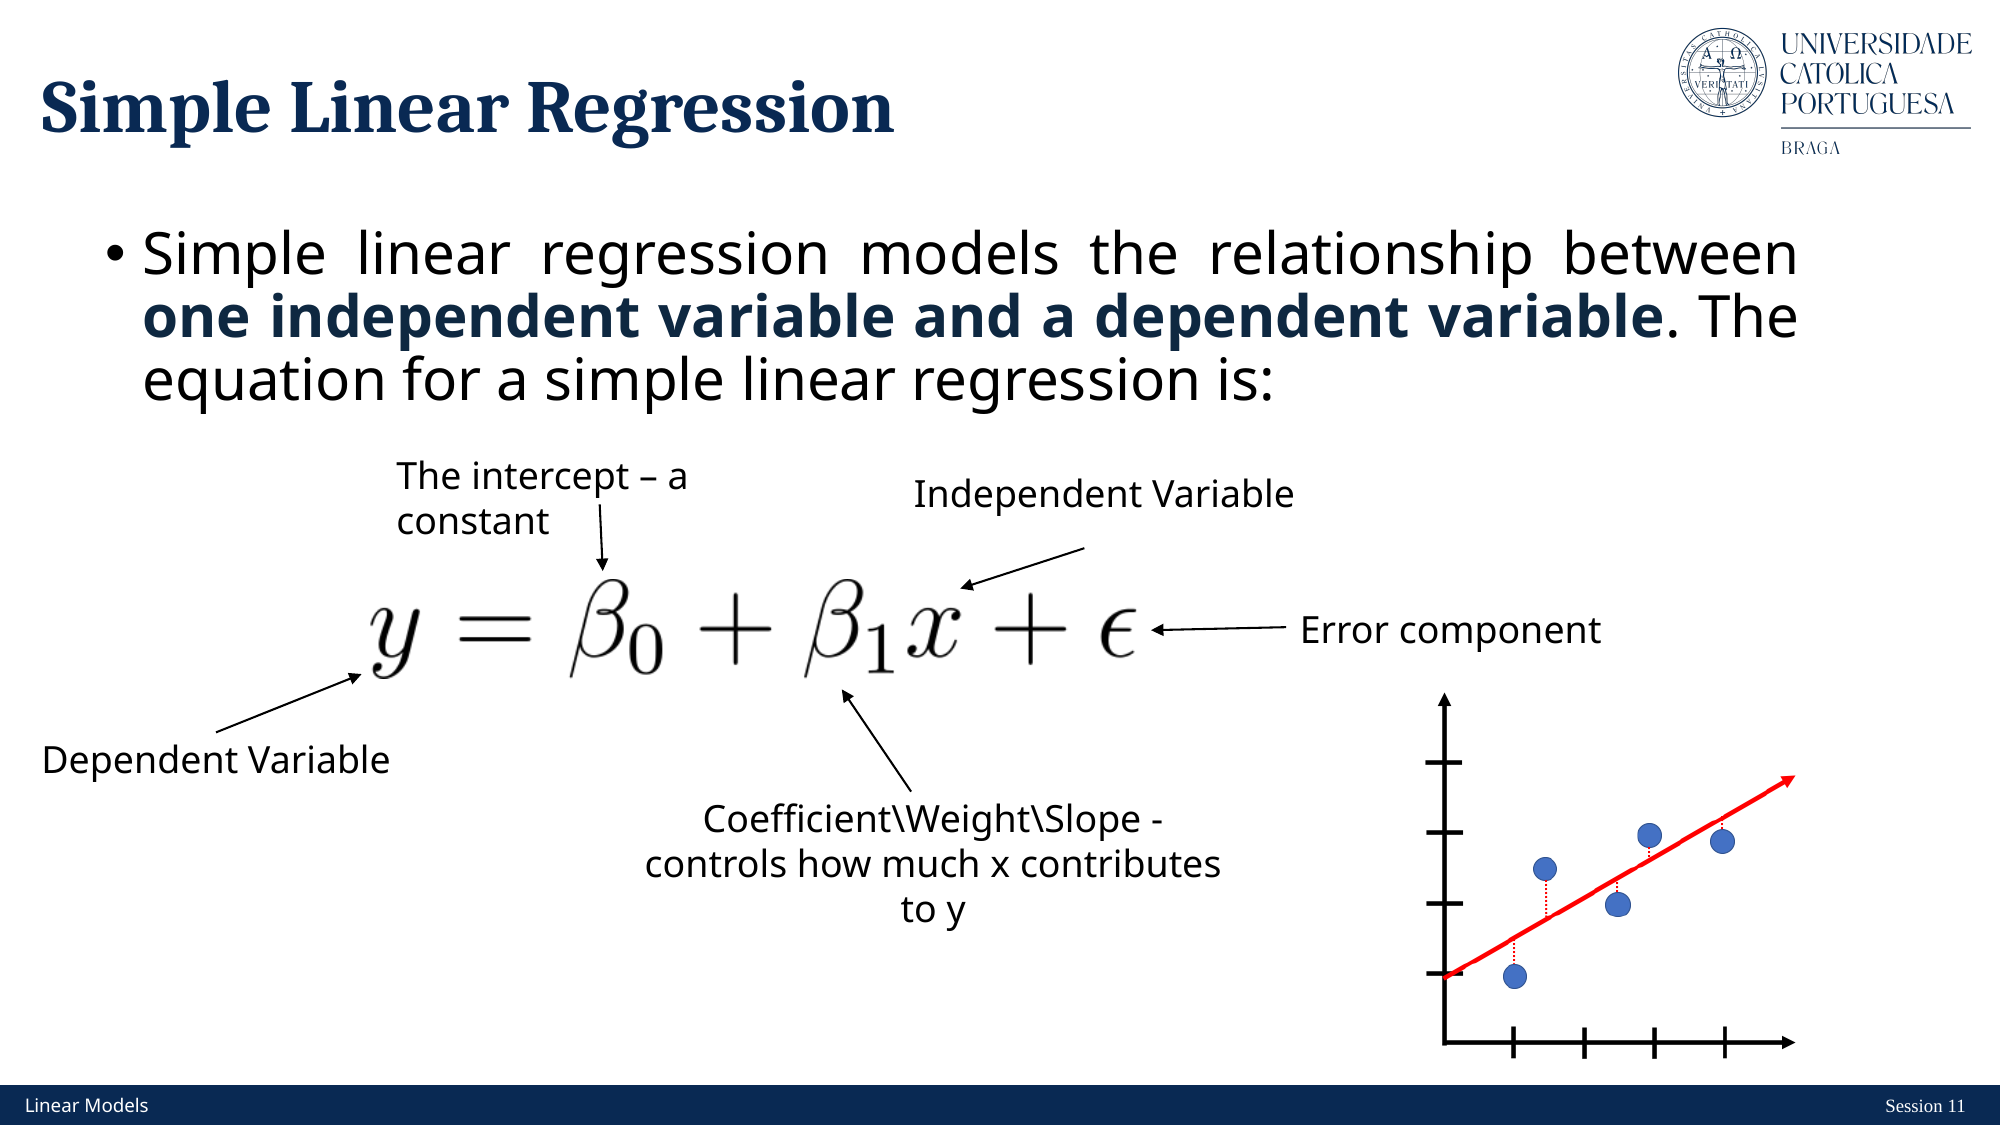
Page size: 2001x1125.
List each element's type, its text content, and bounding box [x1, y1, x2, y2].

picture [1422, 677, 1810, 1060]
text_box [599, 503, 604, 572]
text_box Linear Models [9, 1086, 865, 1125]
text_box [959, 547, 1085, 579]
picture [365, 579, 1140, 680]
text_box The intercept – a constant [381, 445, 832, 551]
title Simple Linear Regression [27, 0, 1753, 218]
list Simple linear regression models the relationship between one independent variable and a dependent variable. The equation for a simple linear regression is: [89, 216, 1815, 1049]
picture [1672, 18, 1982, 163]
text_box Session 11 [865, 1086, 1981, 1125]
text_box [215, 673, 363, 733]
text_box [0, 1085, 2000, 1125]
text_box Error component [1285, 598, 1735, 659]
text_box Dependent Variable [26, 728, 477, 788]
text_box Independent Variable [899, 462, 1349, 523]
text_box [1150, 626, 1287, 631]
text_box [841, 688, 912, 793]
text_box Coefficient\Weight\Slope - controls how much x contributes to y [624, 787, 1242, 938]
